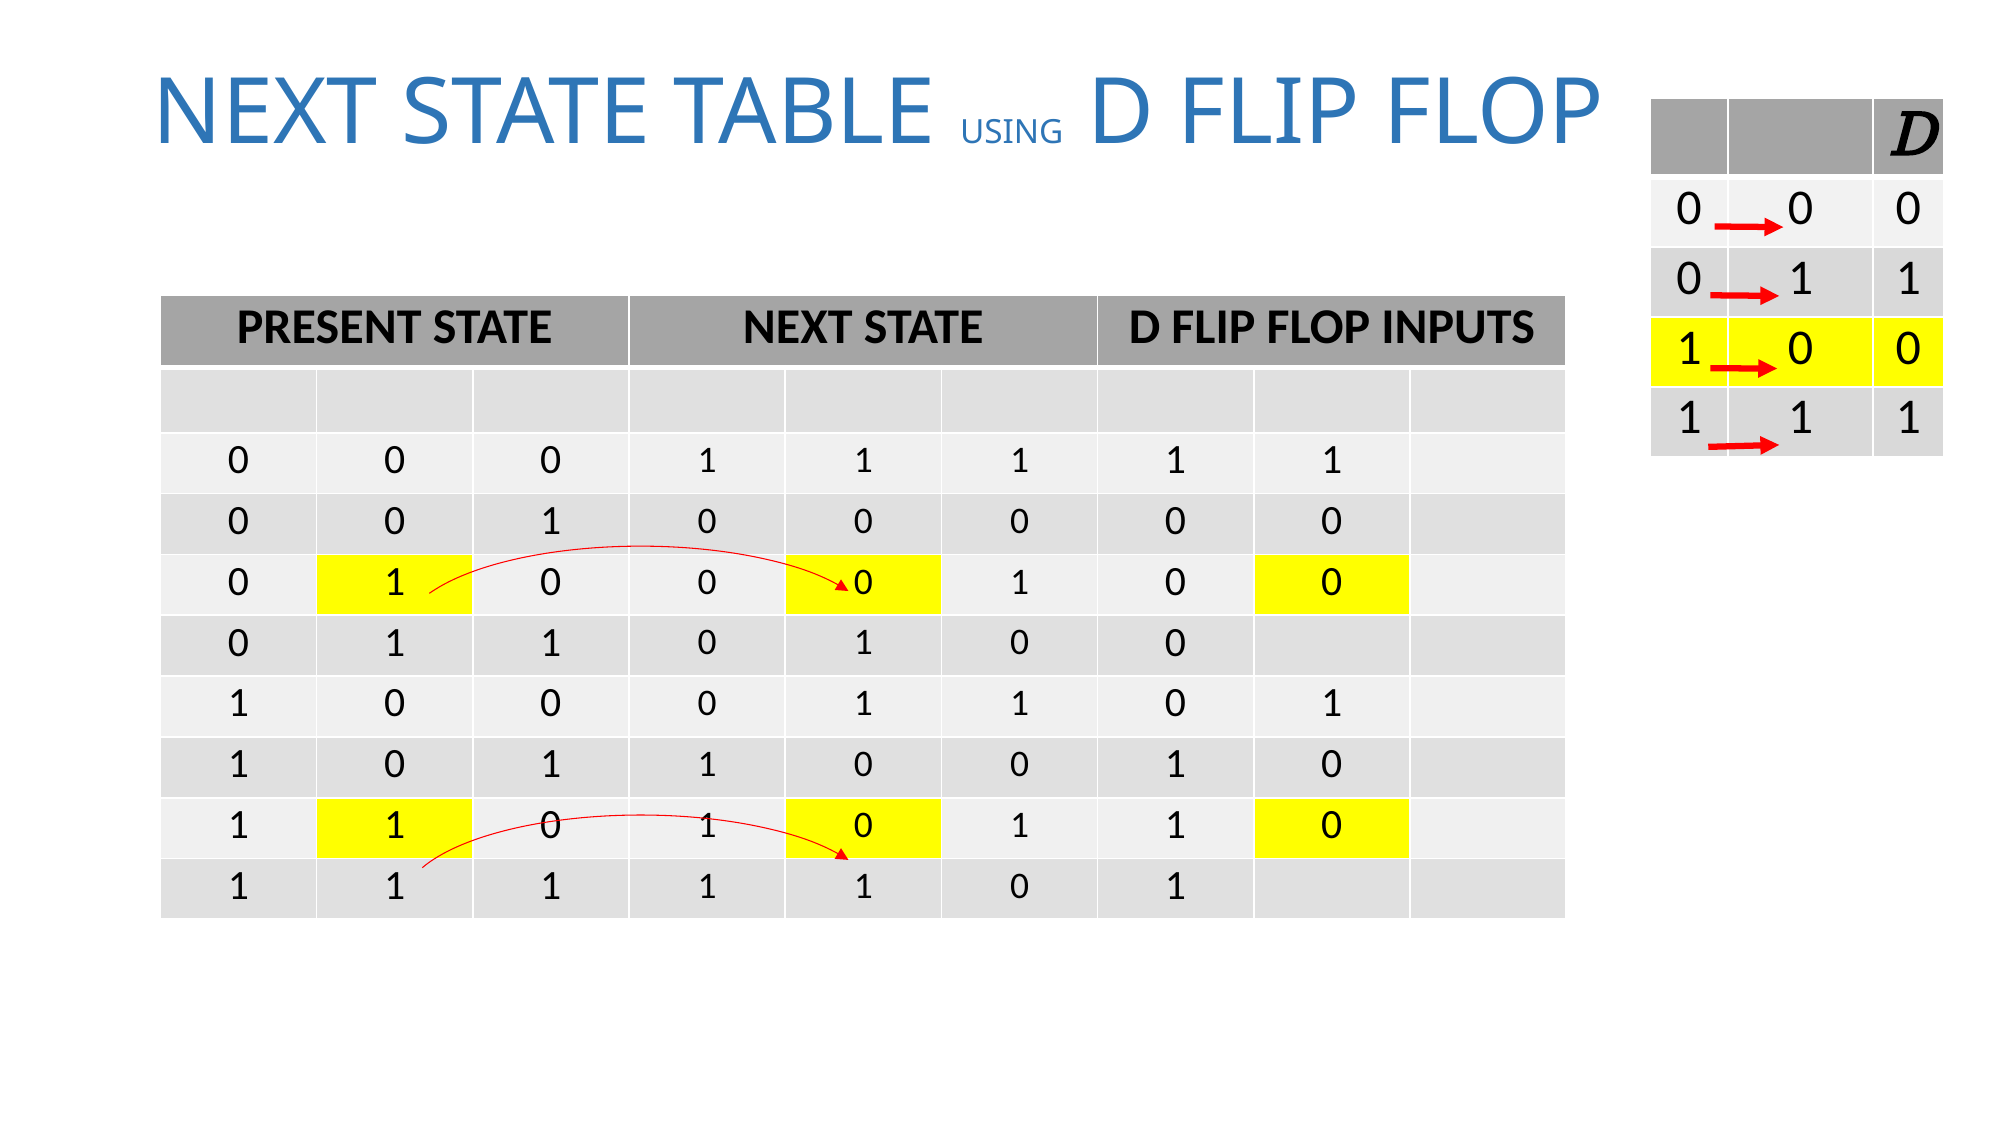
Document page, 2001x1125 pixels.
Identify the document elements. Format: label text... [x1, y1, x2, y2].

title NEXT STATE TABLE USING D FLIP FLOP [137, 59, 1863, 278]
text_box [429, 545, 849, 634]
text_box [421, 814, 849, 902]
